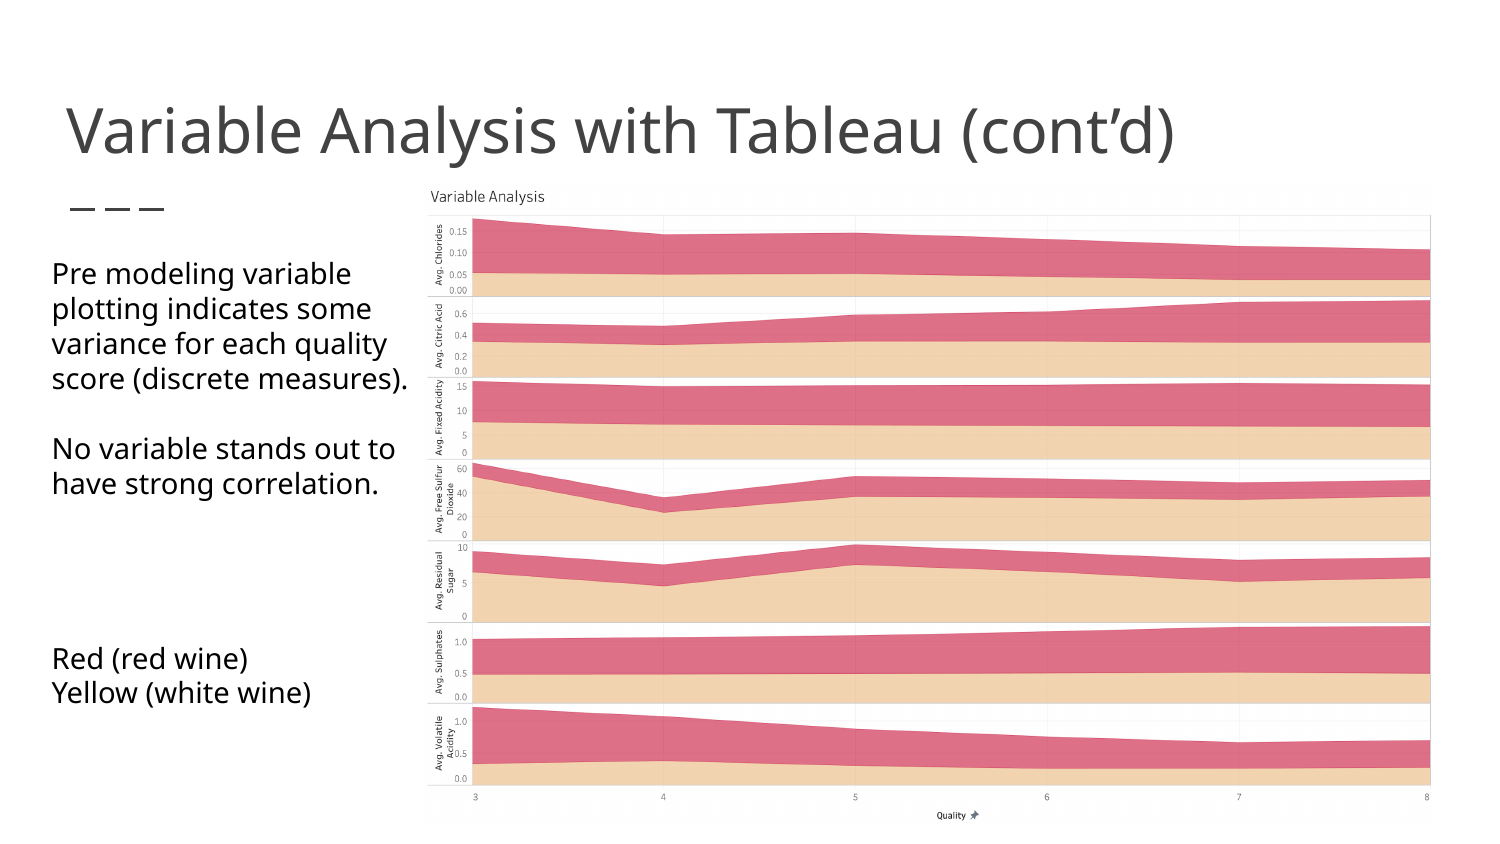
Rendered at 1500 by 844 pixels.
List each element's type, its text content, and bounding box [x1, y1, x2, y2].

text_box Pre modeling variable plotting indicates some variance for each quality score (discrete measures). No variable stands out to have strong correlation. Red (red wine) Yellow (white wine) [36, 240, 418, 779]
title Variable Analysis with Tableau (cont’d) [51, 61, 1449, 182]
picture [423, 181, 1436, 824]
